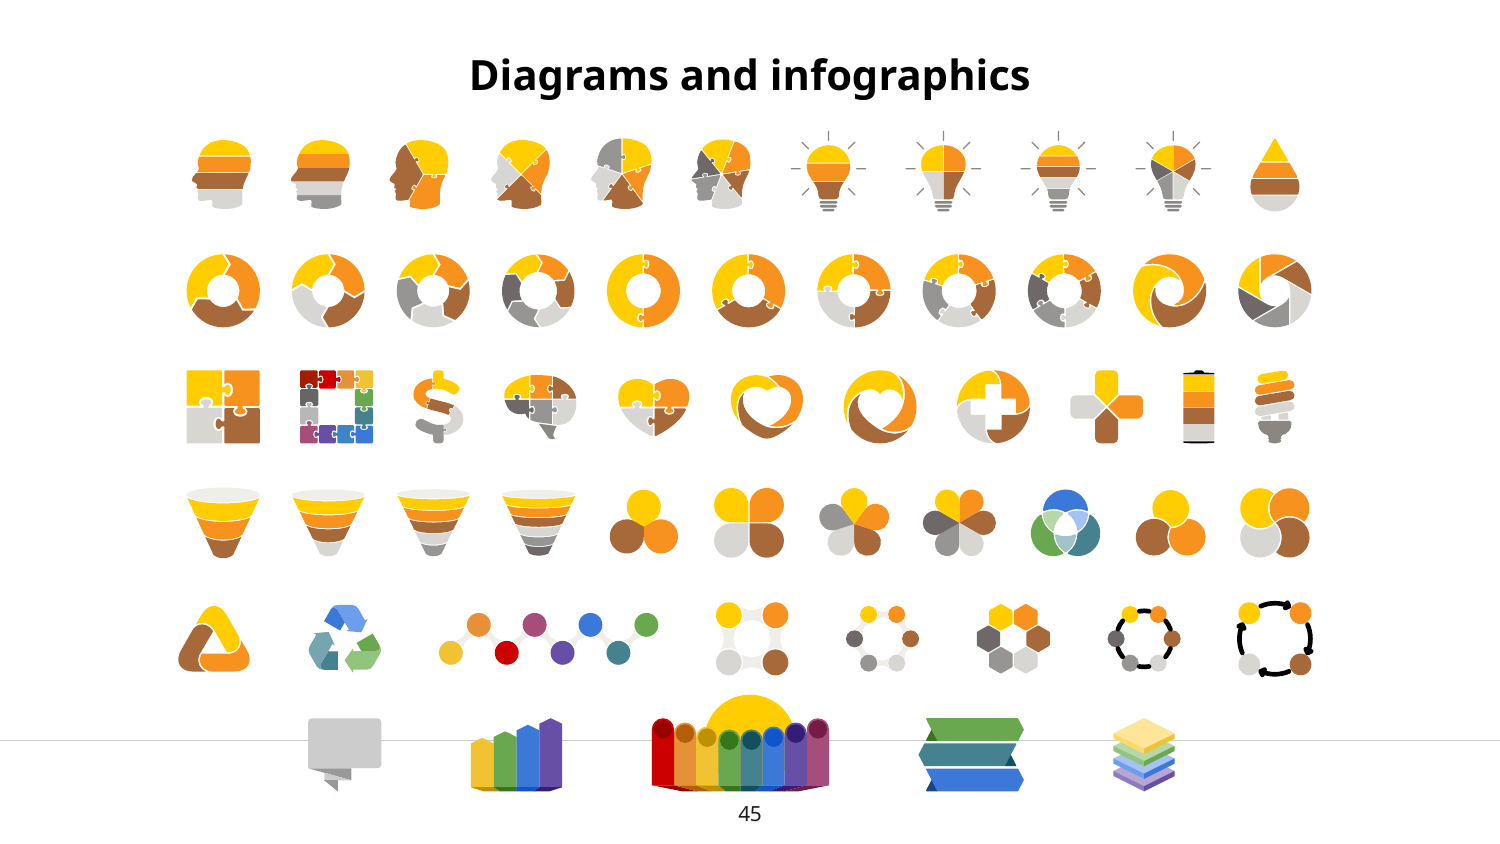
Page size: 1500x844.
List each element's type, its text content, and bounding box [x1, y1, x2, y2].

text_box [712, 485, 786, 560]
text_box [616, 377, 691, 437]
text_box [790, 130, 867, 212]
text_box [730, 374, 804, 439]
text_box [976, 603, 1051, 674]
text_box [308, 604, 382, 673]
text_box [177, 605, 251, 672]
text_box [191, 137, 252, 212]
title Diagrams and infographics [140, 40, 1360, 106]
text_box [1254, 369, 1296, 444]
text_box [307, 718, 382, 792]
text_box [1027, 254, 1102, 328]
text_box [1135, 130, 1212, 212]
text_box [905, 130, 982, 212]
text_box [389, 137, 452, 212]
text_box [291, 254, 365, 328]
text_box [186, 487, 260, 559]
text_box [817, 253, 891, 328]
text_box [503, 374, 577, 440]
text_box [843, 370, 917, 444]
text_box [490, 137, 552, 212]
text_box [501, 253, 576, 328]
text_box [922, 487, 997, 559]
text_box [501, 489, 576, 556]
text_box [1070, 370, 1144, 444]
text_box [413, 370, 464, 444]
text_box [690, 137, 752, 212]
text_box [1238, 487, 1312, 558]
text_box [651, 717, 830, 792]
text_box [845, 605, 920, 672]
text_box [186, 370, 260, 444]
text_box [1132, 489, 1207, 556]
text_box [470, 717, 563, 792]
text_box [1113, 717, 1175, 792]
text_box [1238, 601, 1312, 676]
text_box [817, 487, 891, 558]
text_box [1020, 130, 1097, 212]
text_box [1132, 254, 1207, 328]
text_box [918, 717, 1025, 792]
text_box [291, 489, 366, 557]
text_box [1027, 489, 1102, 557]
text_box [1238, 253, 1312, 328]
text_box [922, 254, 996, 328]
slide_number 45 [705, 799, 795, 844]
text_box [396, 254, 470, 328]
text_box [1250, 137, 1300, 212]
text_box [438, 612, 659, 665]
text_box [606, 254, 681, 328]
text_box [1183, 370, 1215, 444]
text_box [1107, 605, 1181, 672]
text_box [956, 370, 1031, 444]
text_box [396, 489, 471, 557]
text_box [299, 370, 374, 444]
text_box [290, 137, 351, 212]
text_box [590, 137, 653, 212]
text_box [186, 254, 261, 328]
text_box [711, 253, 786, 328]
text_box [606, 489, 681, 557]
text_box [715, 601, 789, 676]
